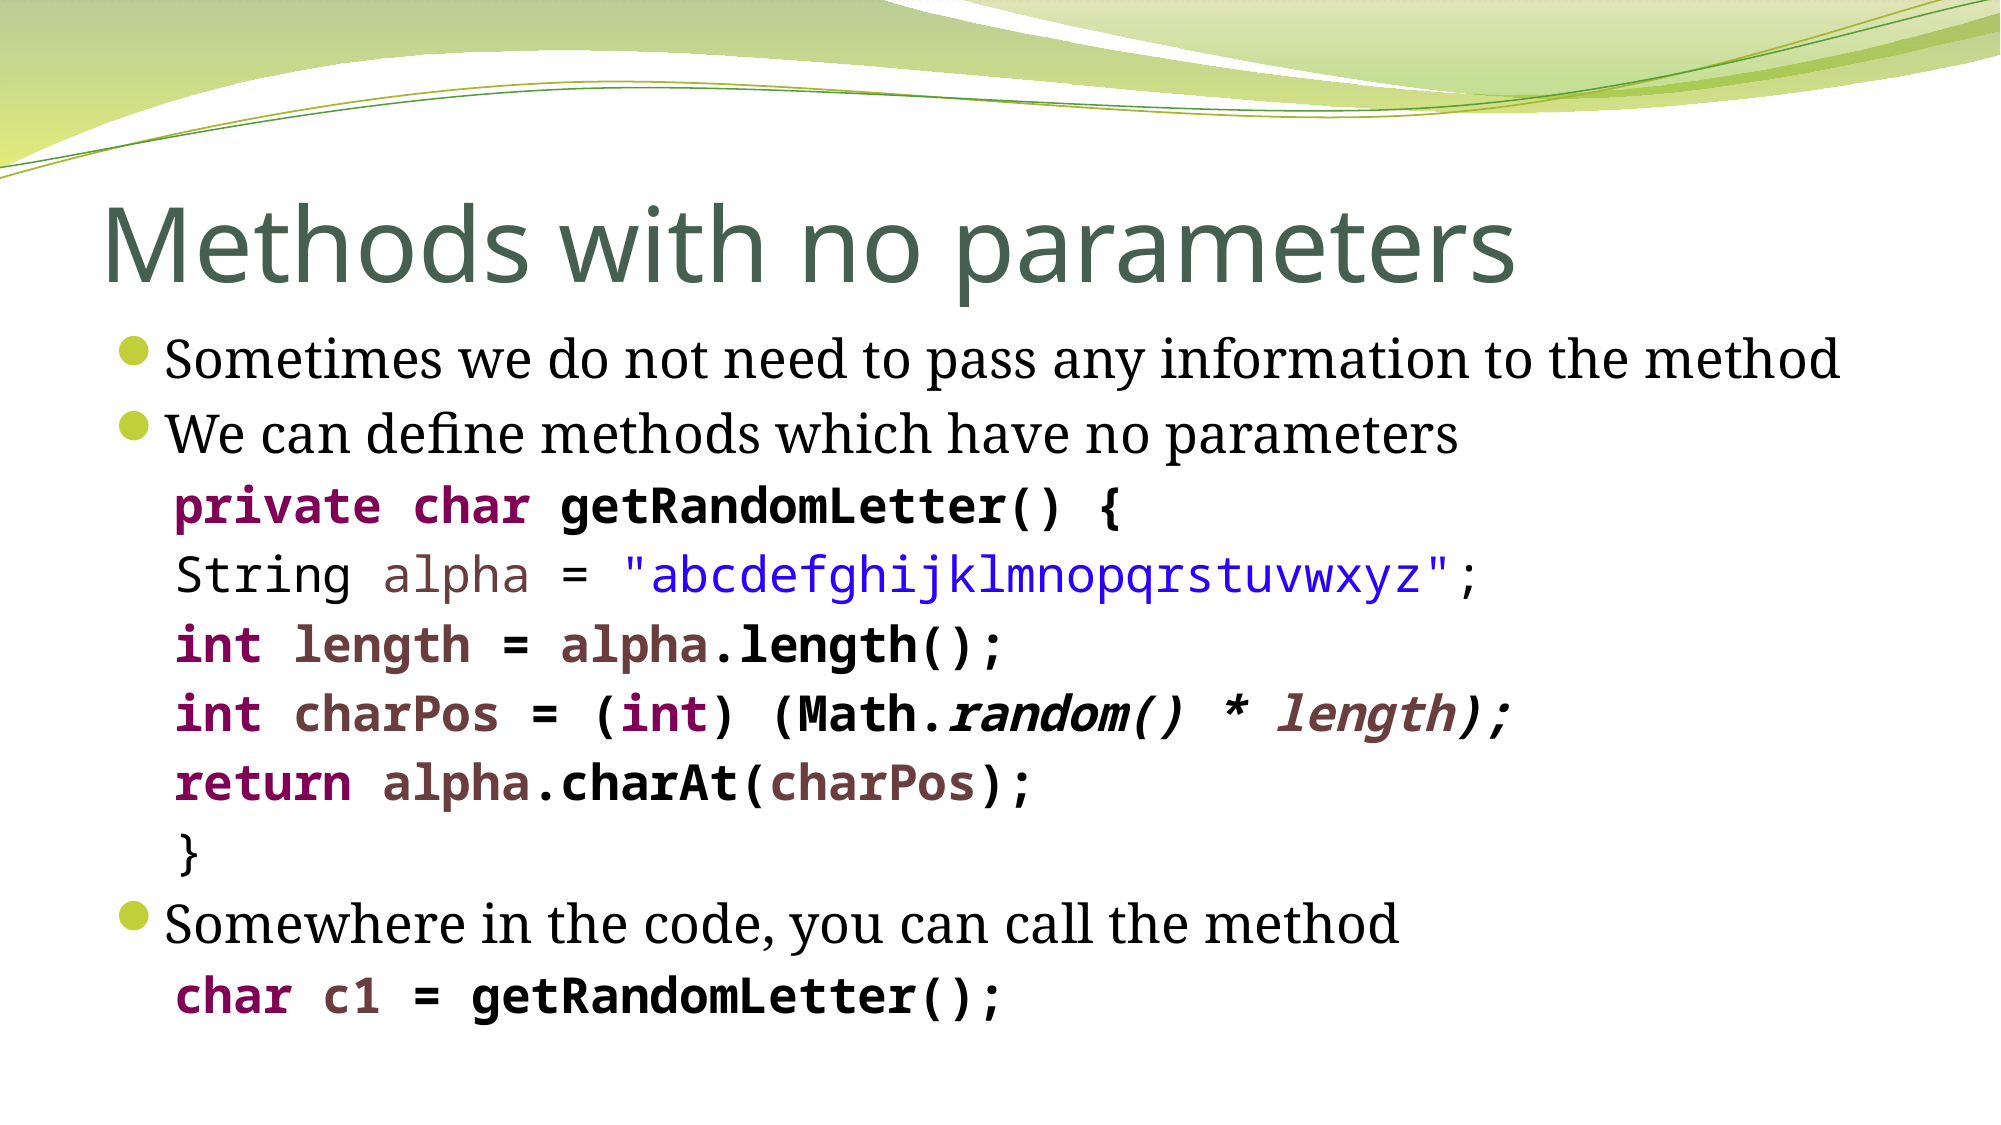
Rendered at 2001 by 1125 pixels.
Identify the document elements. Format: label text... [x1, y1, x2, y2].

list Sometimes we do not need to pass any information to the method We can define methods which have no parameters private char getRandomLetter() { String alpha = "abcdefghijklmnopqrstuvwxyz"; int length = alpha.length(); int charPos = (int) (Math.random() * length); return alpha.charAt(charPos); } Somewhere in the code, you can call the method char c1 = getRandomLetter(); [99, 317, 1900, 1038]
title Methods with no parameters [99, 115, 1900, 303]
